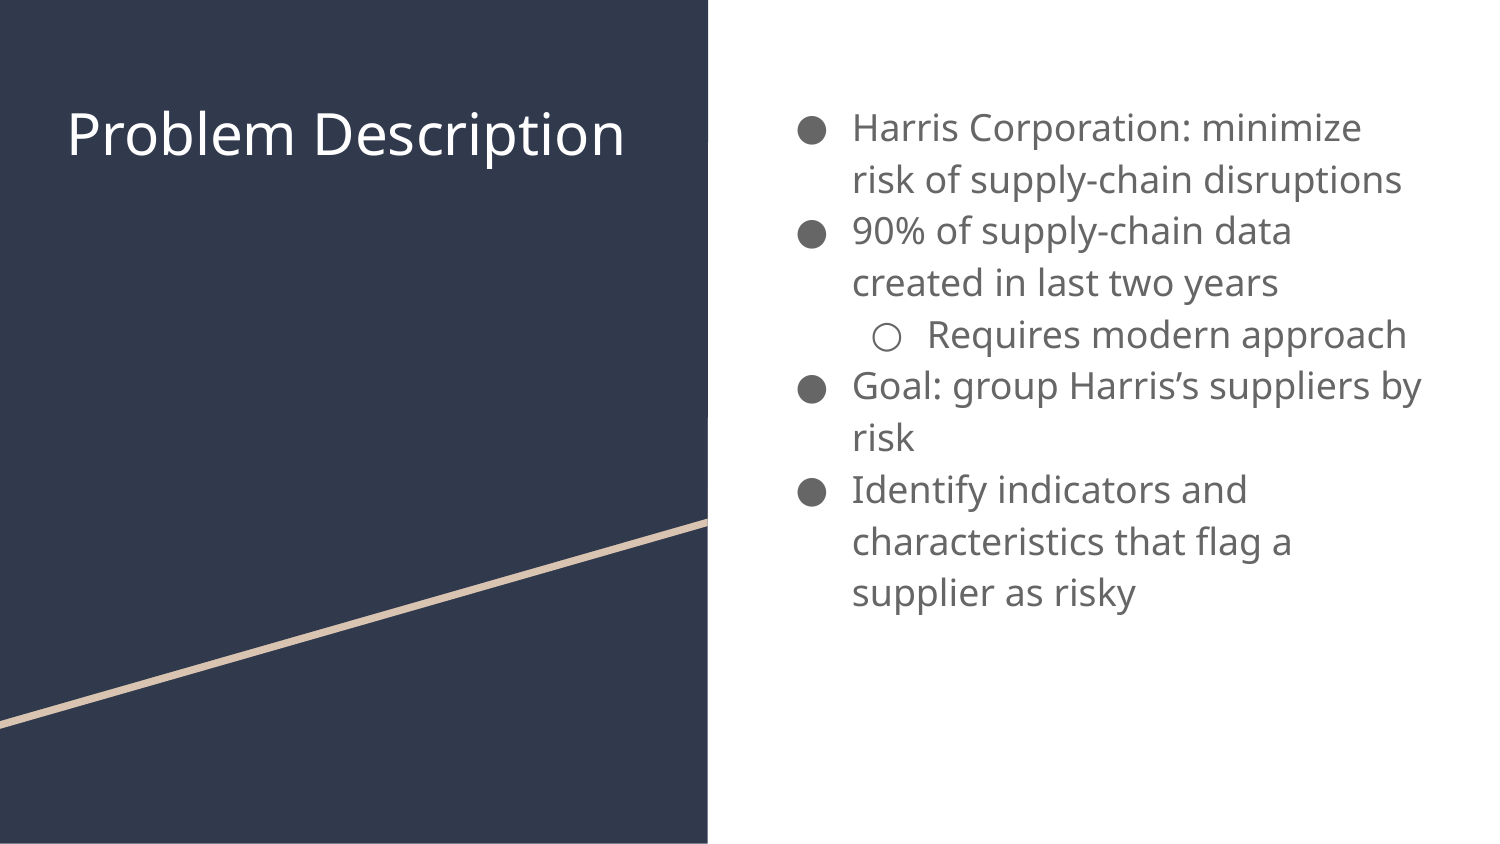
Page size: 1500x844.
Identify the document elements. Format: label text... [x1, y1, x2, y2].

title Problem Description [51, 82, 660, 494]
list Harris Corporation: minimize risk of supply-chain disruptions 90% of supply-chain data created in last two years Requires modern approach Goal: group Harris’s suppliers by risk Identify indicators and characteristics that flag a supplier as risky [761, 82, 1446, 755]
